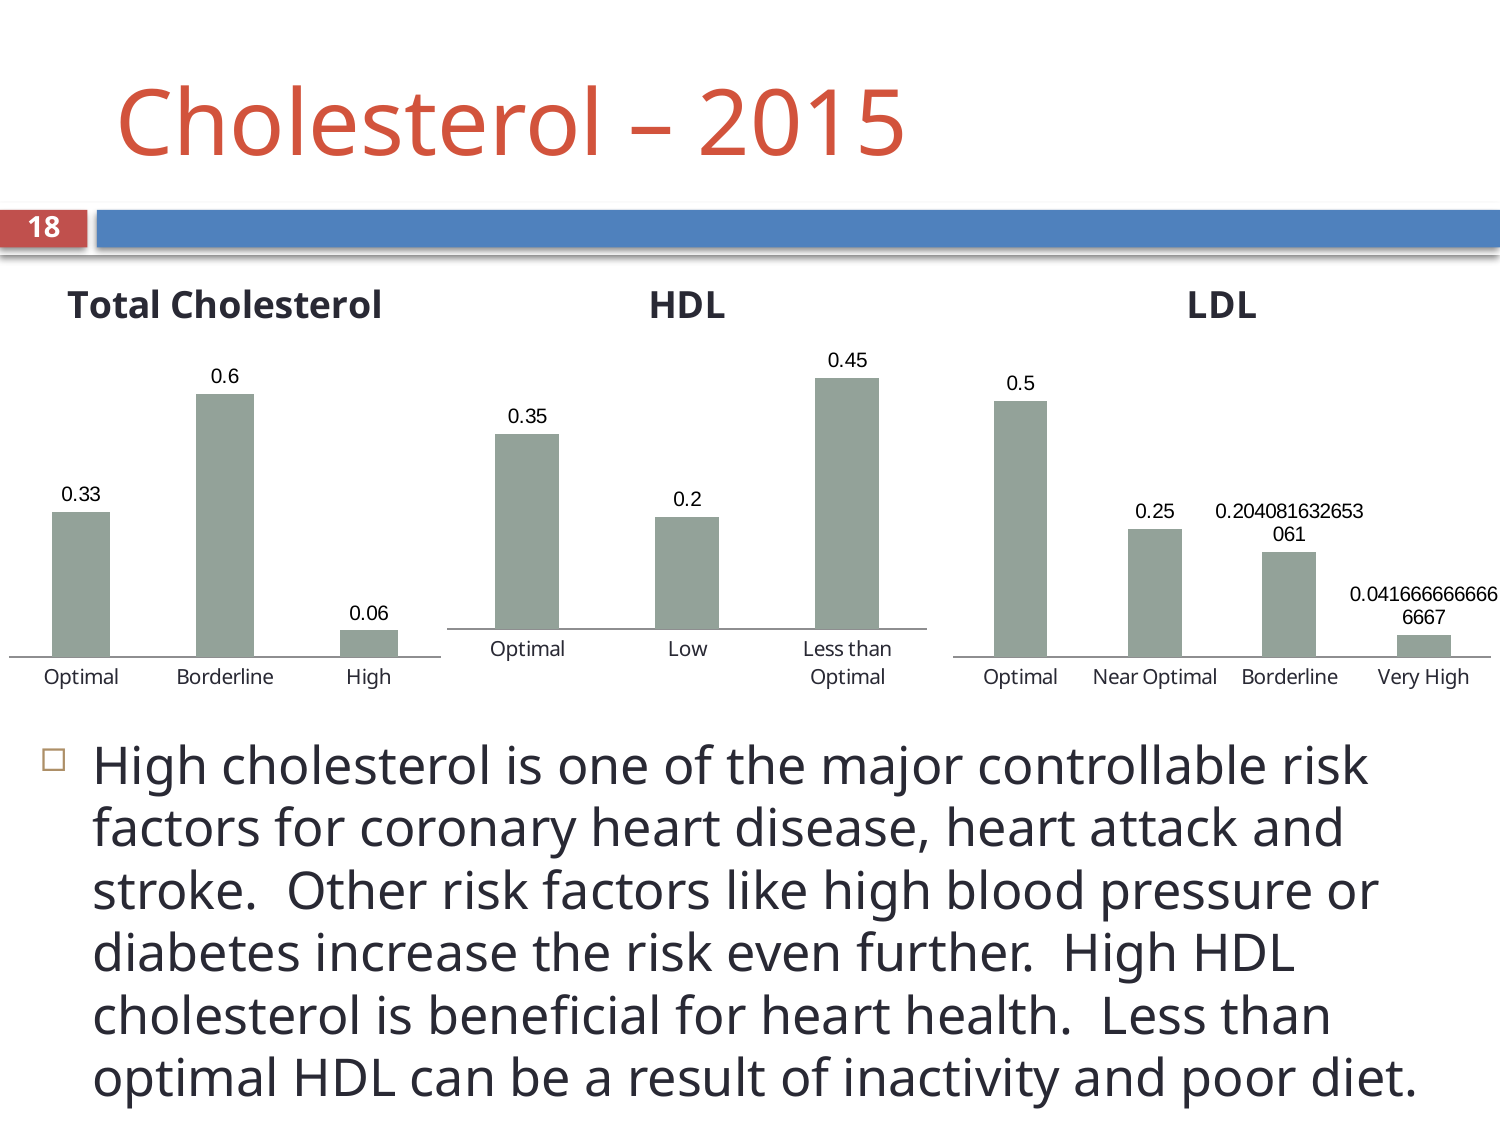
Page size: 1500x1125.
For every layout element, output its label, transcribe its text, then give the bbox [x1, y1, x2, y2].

text_box <number> [0, 208, 88, 248]
chart [0, 249, 938, 701]
text_box High cholesterol is one of the major controllable risk factors for coronary heart disease, heart attack and stroke. Other risk factors like high blood pressure or diabetes increase the risk even further. High HDL cholesterol is beneficial for heart health. Less than optimal HDL can be a result of inactivity and poor diet. [24, 725, 1463, 1100]
chart [941, 249, 1500, 701]
text_box Cholesterol – 2015 [100, 37, 1438, 200]
